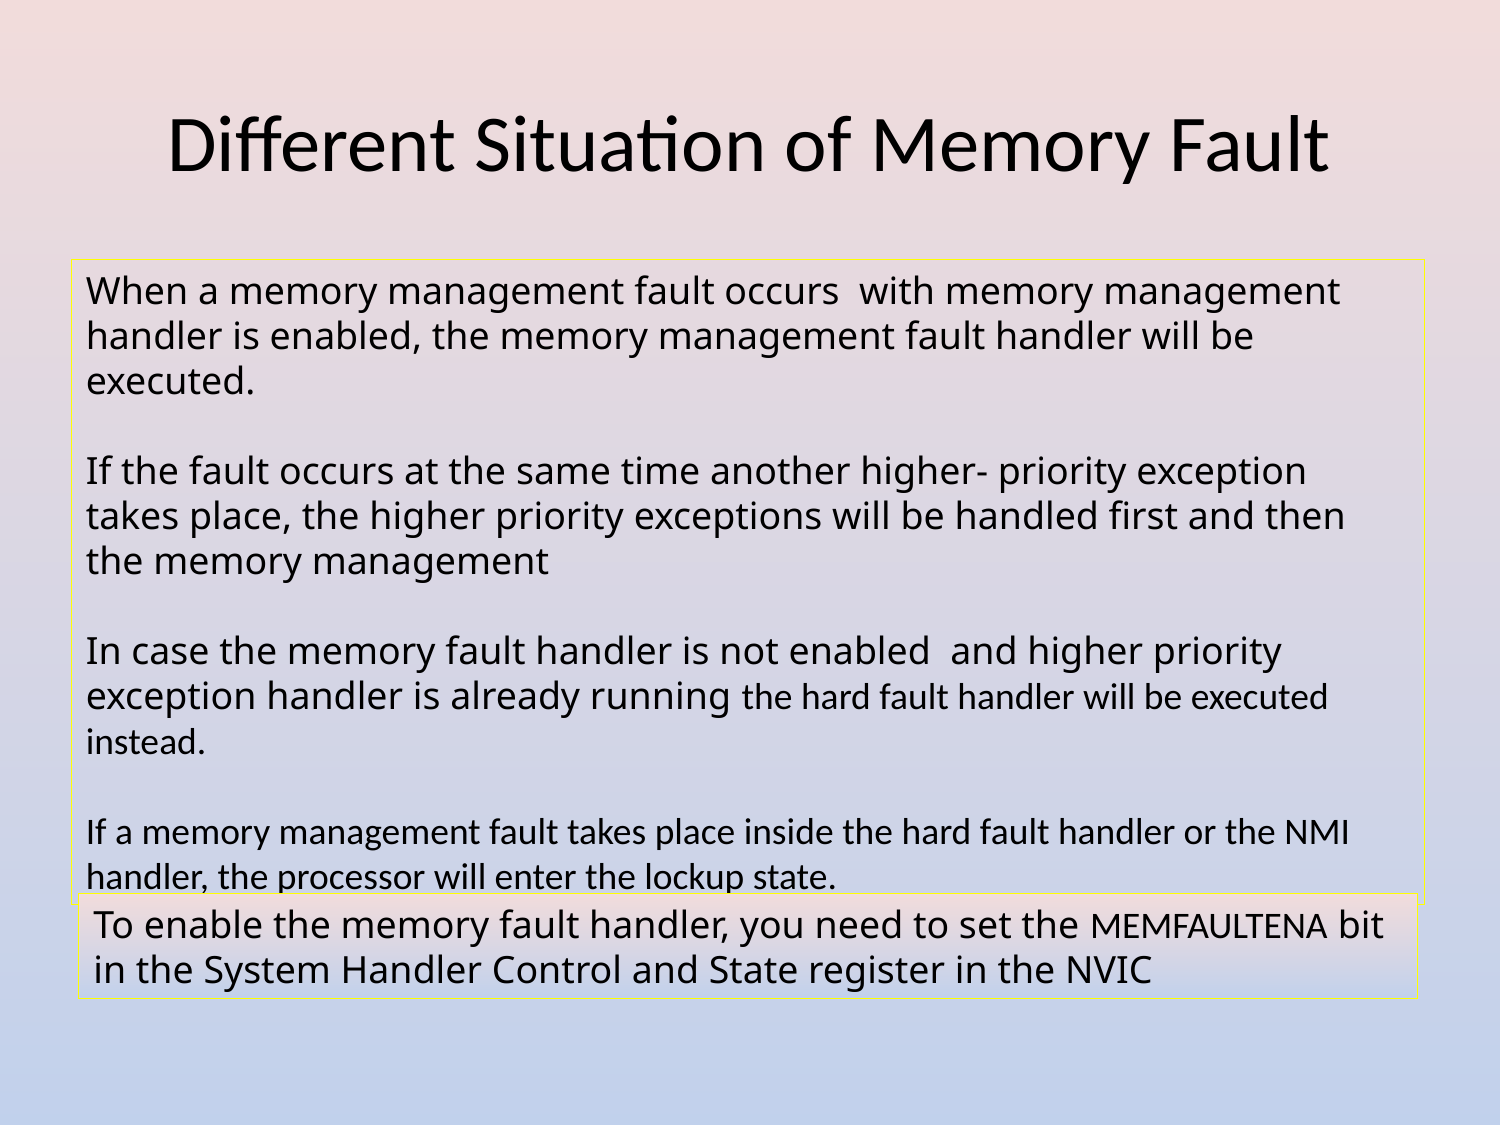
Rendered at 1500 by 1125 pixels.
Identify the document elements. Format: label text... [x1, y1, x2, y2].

text_box To enable the memory fault handler, you need to set the MEMFAULTENA bit in the System Handler Control and State register in the NVIC [78, 893, 1418, 999]
title Different Situation of Memory Fault [75, 45, 1425, 233]
text_box When a memory management fault occurs with memory management handler is enabled, the memory management fault handler will be executed. If the fault occurs at the same time another higher- priority exception takes place, the higher priority exceptions will be handled first and then the memory management In case the memory fault handler is not enabled and higher priority exception handler is already running the hard fault handler will be executed instead. If a memory management fault takes place inside the hard fault handler or the NMI handler, the processor will enter the lockup state. [71, 259, 1425, 905]
